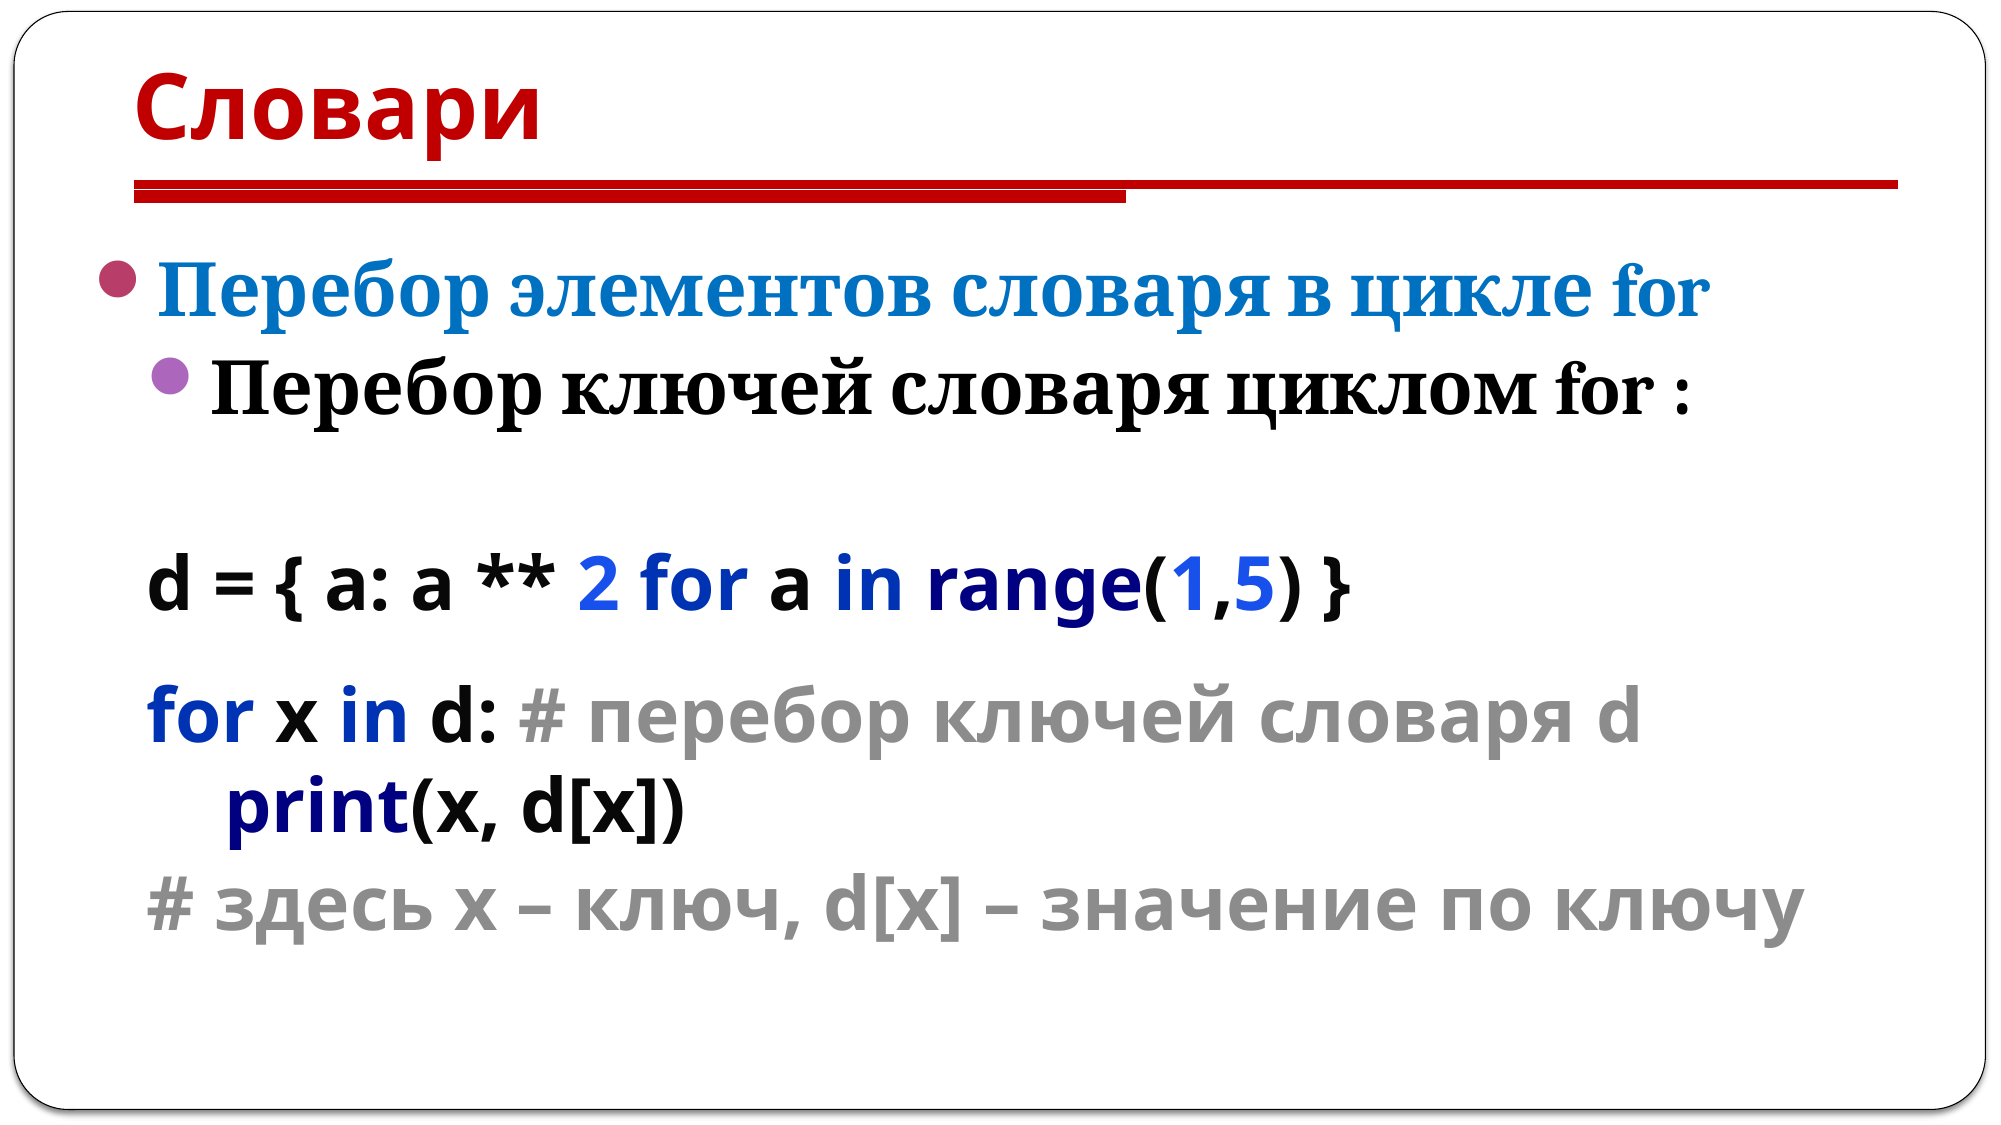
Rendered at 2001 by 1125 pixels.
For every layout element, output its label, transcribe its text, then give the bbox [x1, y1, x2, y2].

list Перебор элементов словаря в цикле for Перебор ключей словаря циклом for : d = { a: a ** 2 for a in range(1,5) } for x in d: # перебор ключей словаря d print(x, d[x]) # здесь x – ключ, d[x] – значение по ключу [79, 234, 1932, 1080]
title Словари [117, 21, 1914, 173]
